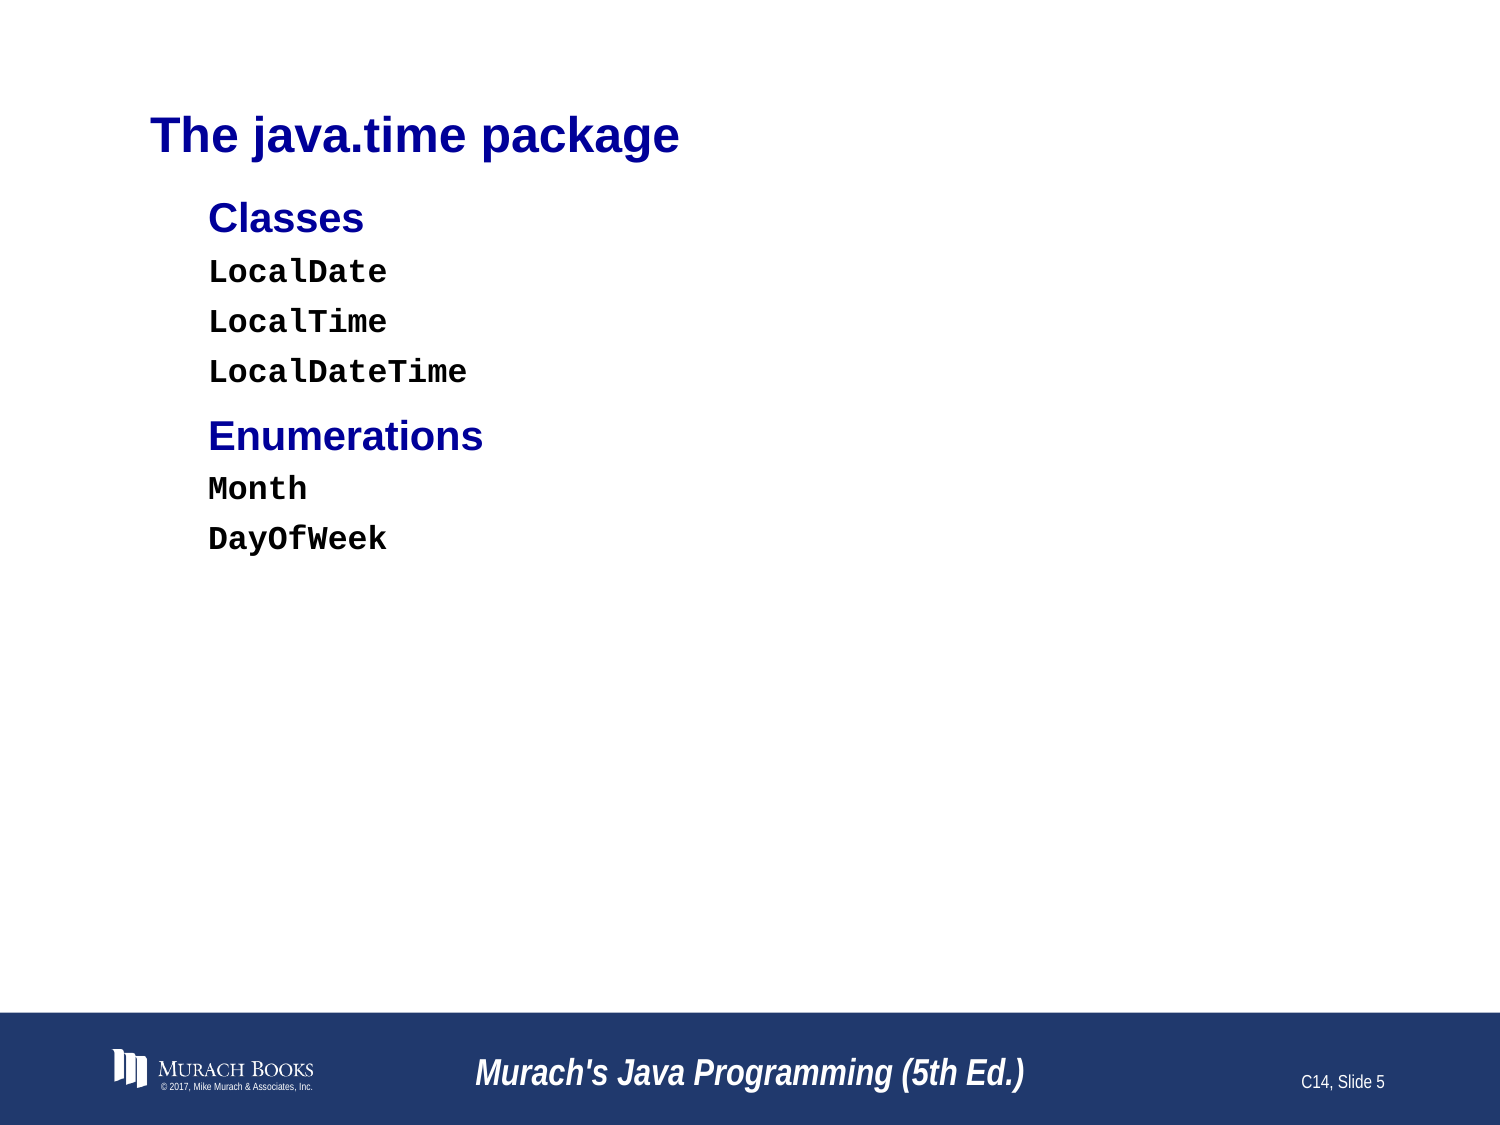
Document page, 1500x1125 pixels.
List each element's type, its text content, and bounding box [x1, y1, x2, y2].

footer © 2017, Mike Murach & Associates, Inc. [12, 1025, 463, 1100]
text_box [150, 174, 1350, 573]
slide_number Murach's Java Programming (5th Ed.) [463, 1025, 1050, 1100]
slide_number C14, Slide 5 [1087, 1025, 1400, 1100]
title The java.time package [150, 102, 1350, 164]
